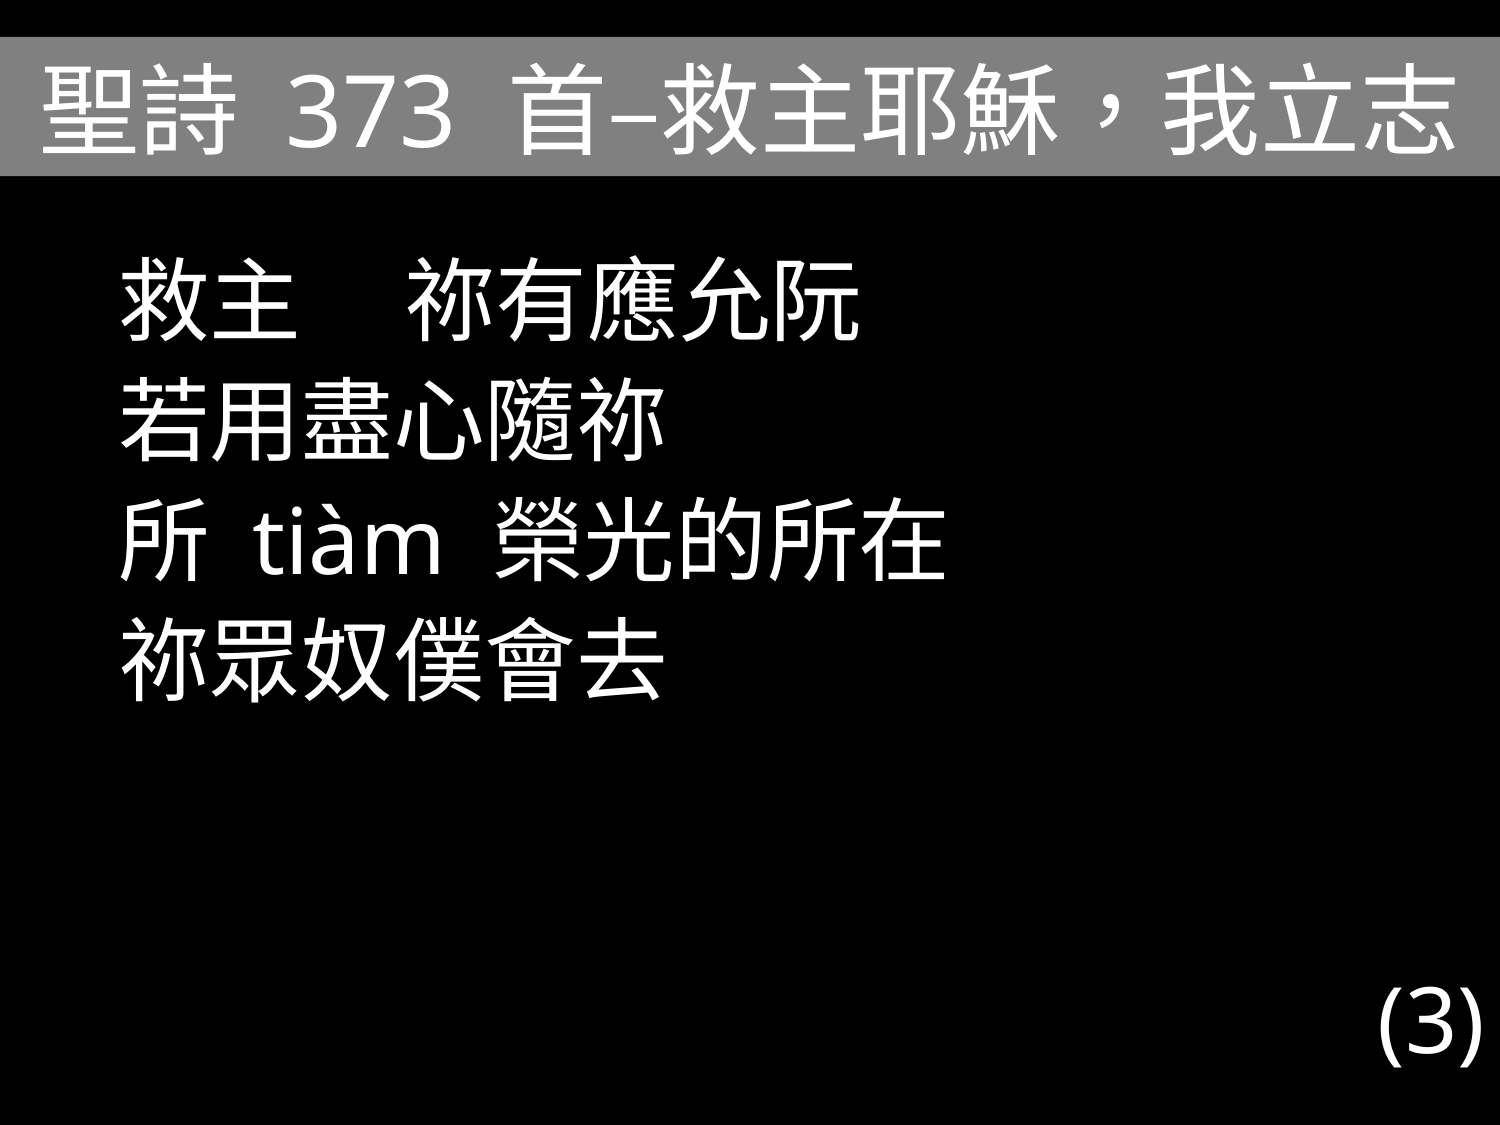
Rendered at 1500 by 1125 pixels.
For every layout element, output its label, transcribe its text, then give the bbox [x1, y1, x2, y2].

title 聖詩 373 首–救主耶穌，我立志 [0, 36, 1500, 177]
list 救主 祢有應允阮 若用盡心隨祢 所 tiàm 榮光的所在 祢眾奴僕會去 (3) [103, 247, 1500, 1125]
